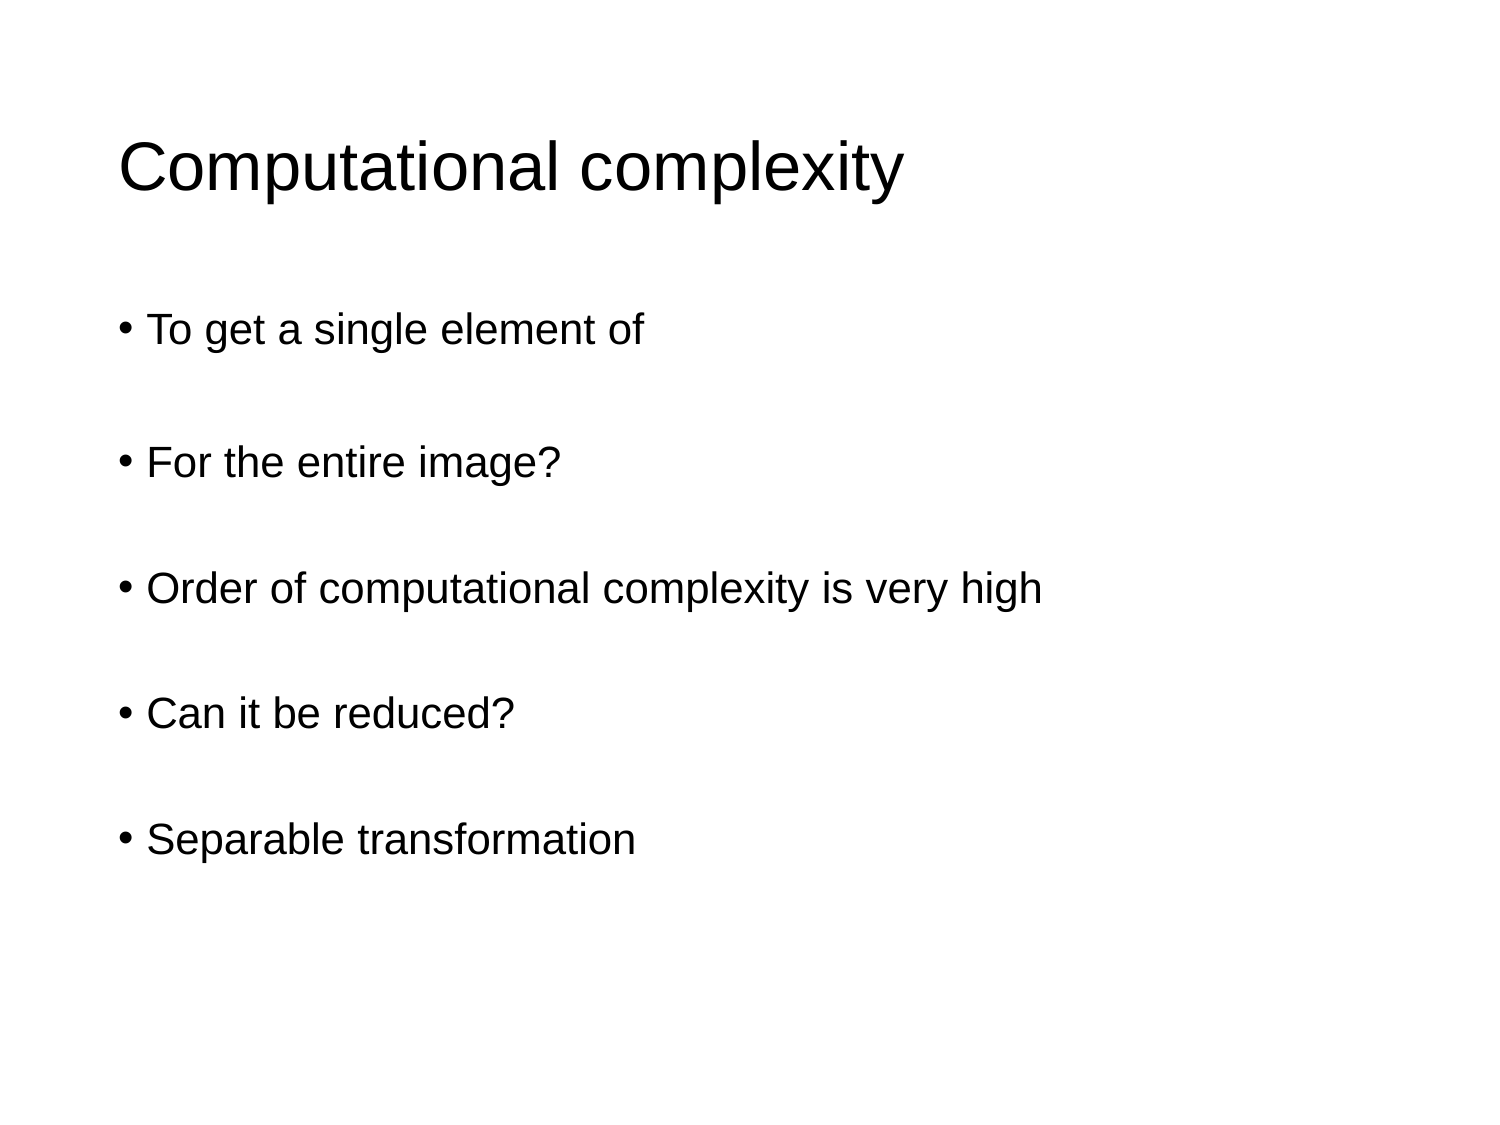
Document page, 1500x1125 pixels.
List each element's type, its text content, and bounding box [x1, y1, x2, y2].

title Computational complexity [103, 59, 1397, 278]
